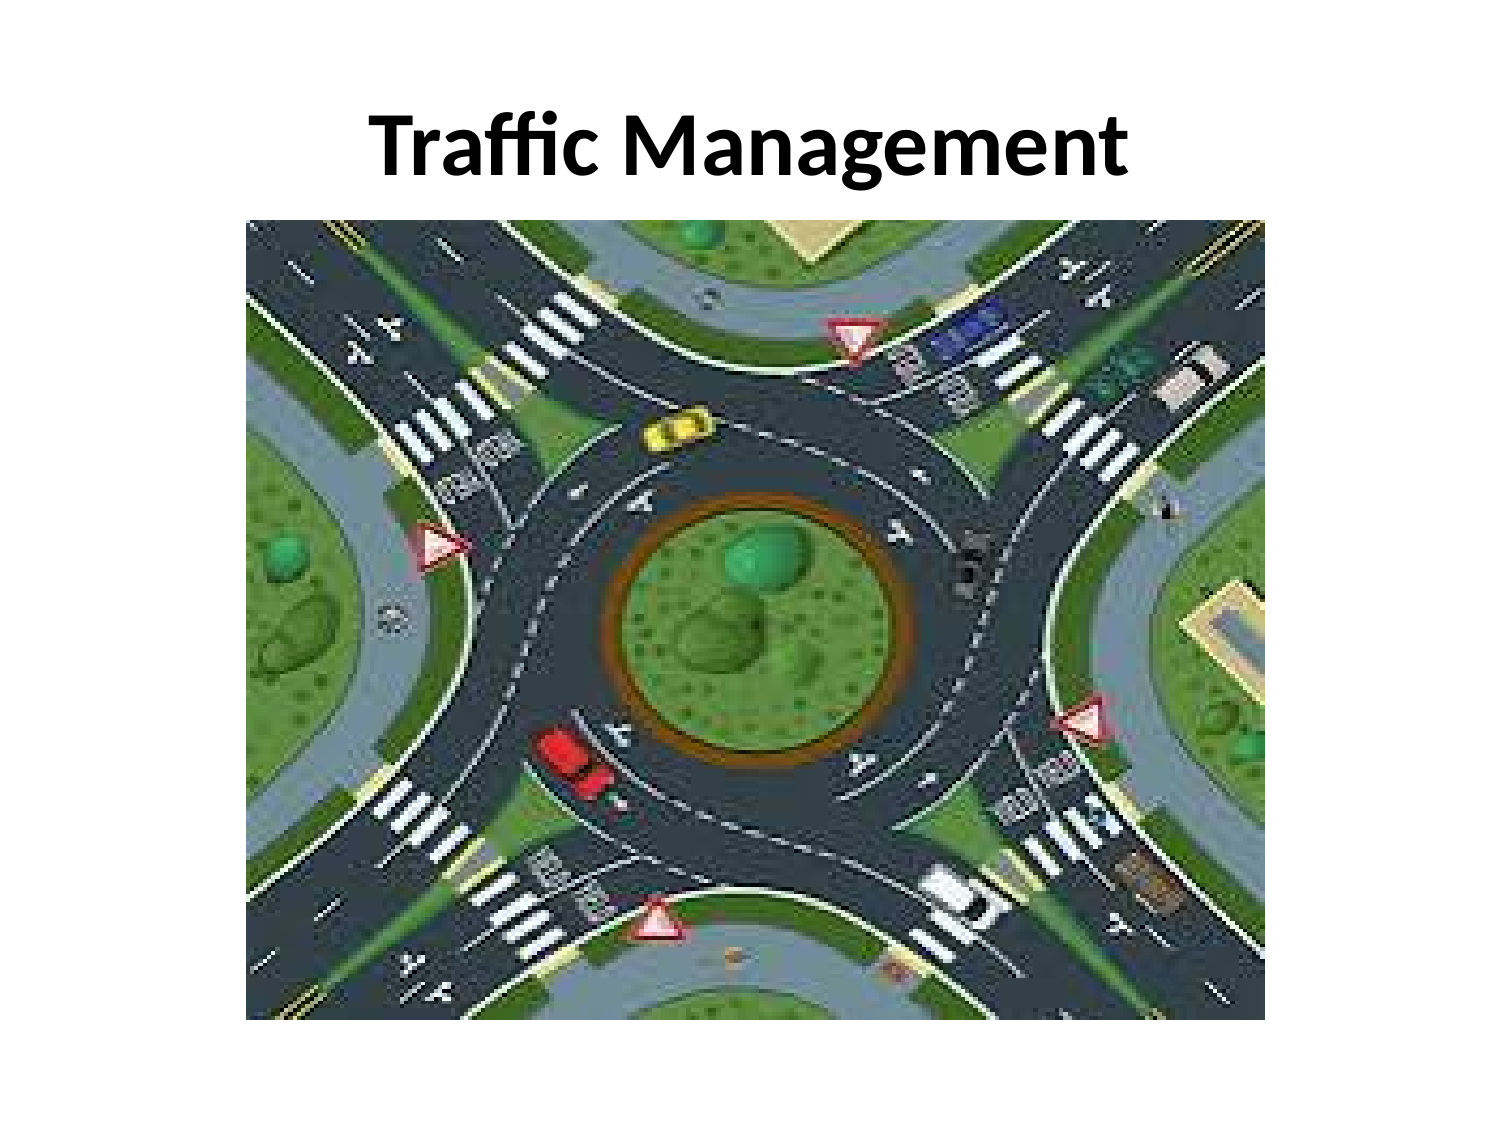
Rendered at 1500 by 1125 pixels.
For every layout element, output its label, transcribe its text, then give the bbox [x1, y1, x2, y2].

title Traffic Management [75, 45, 1425, 233]
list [245, 220, 1265, 1020]
